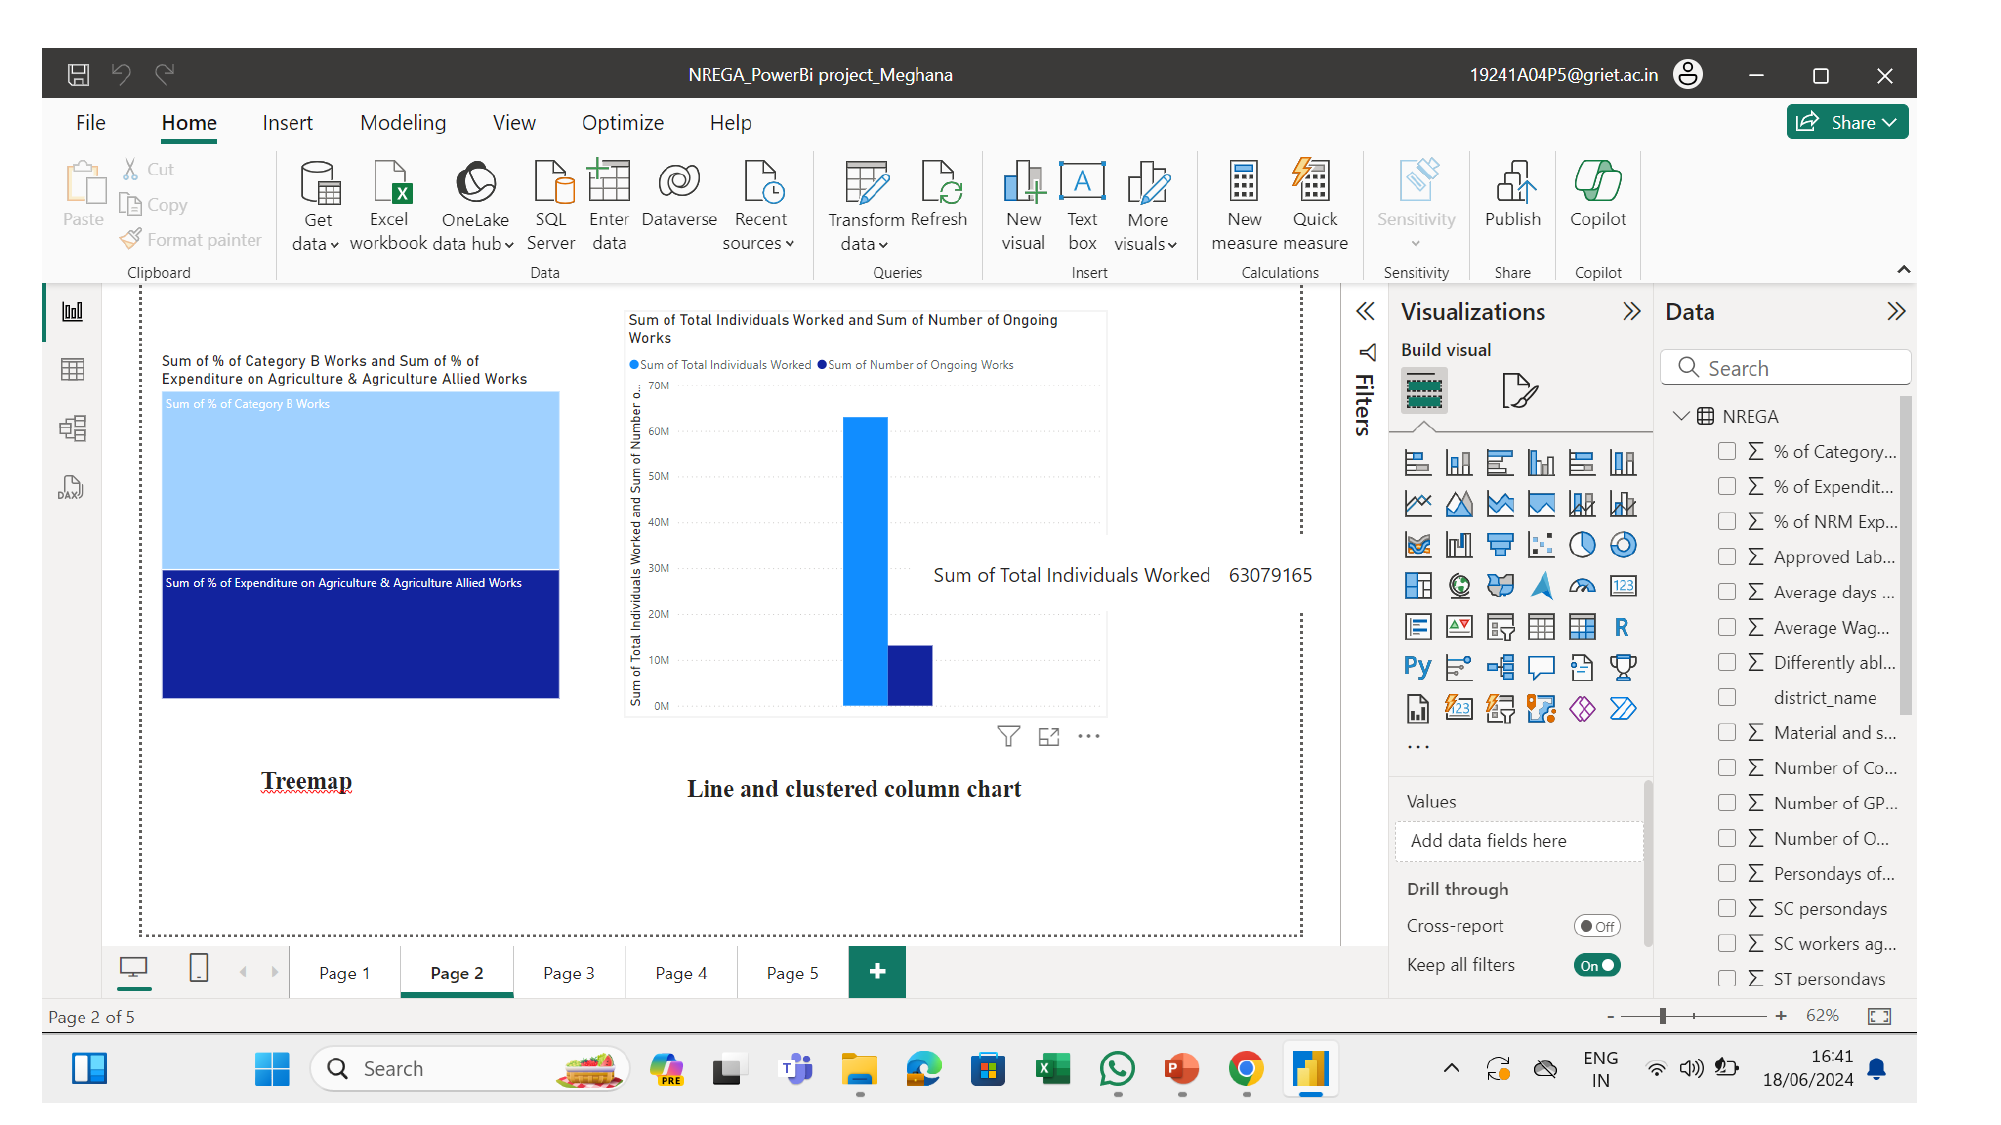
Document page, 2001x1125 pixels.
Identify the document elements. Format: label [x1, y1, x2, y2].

list [41, 48, 1917, 1103]
